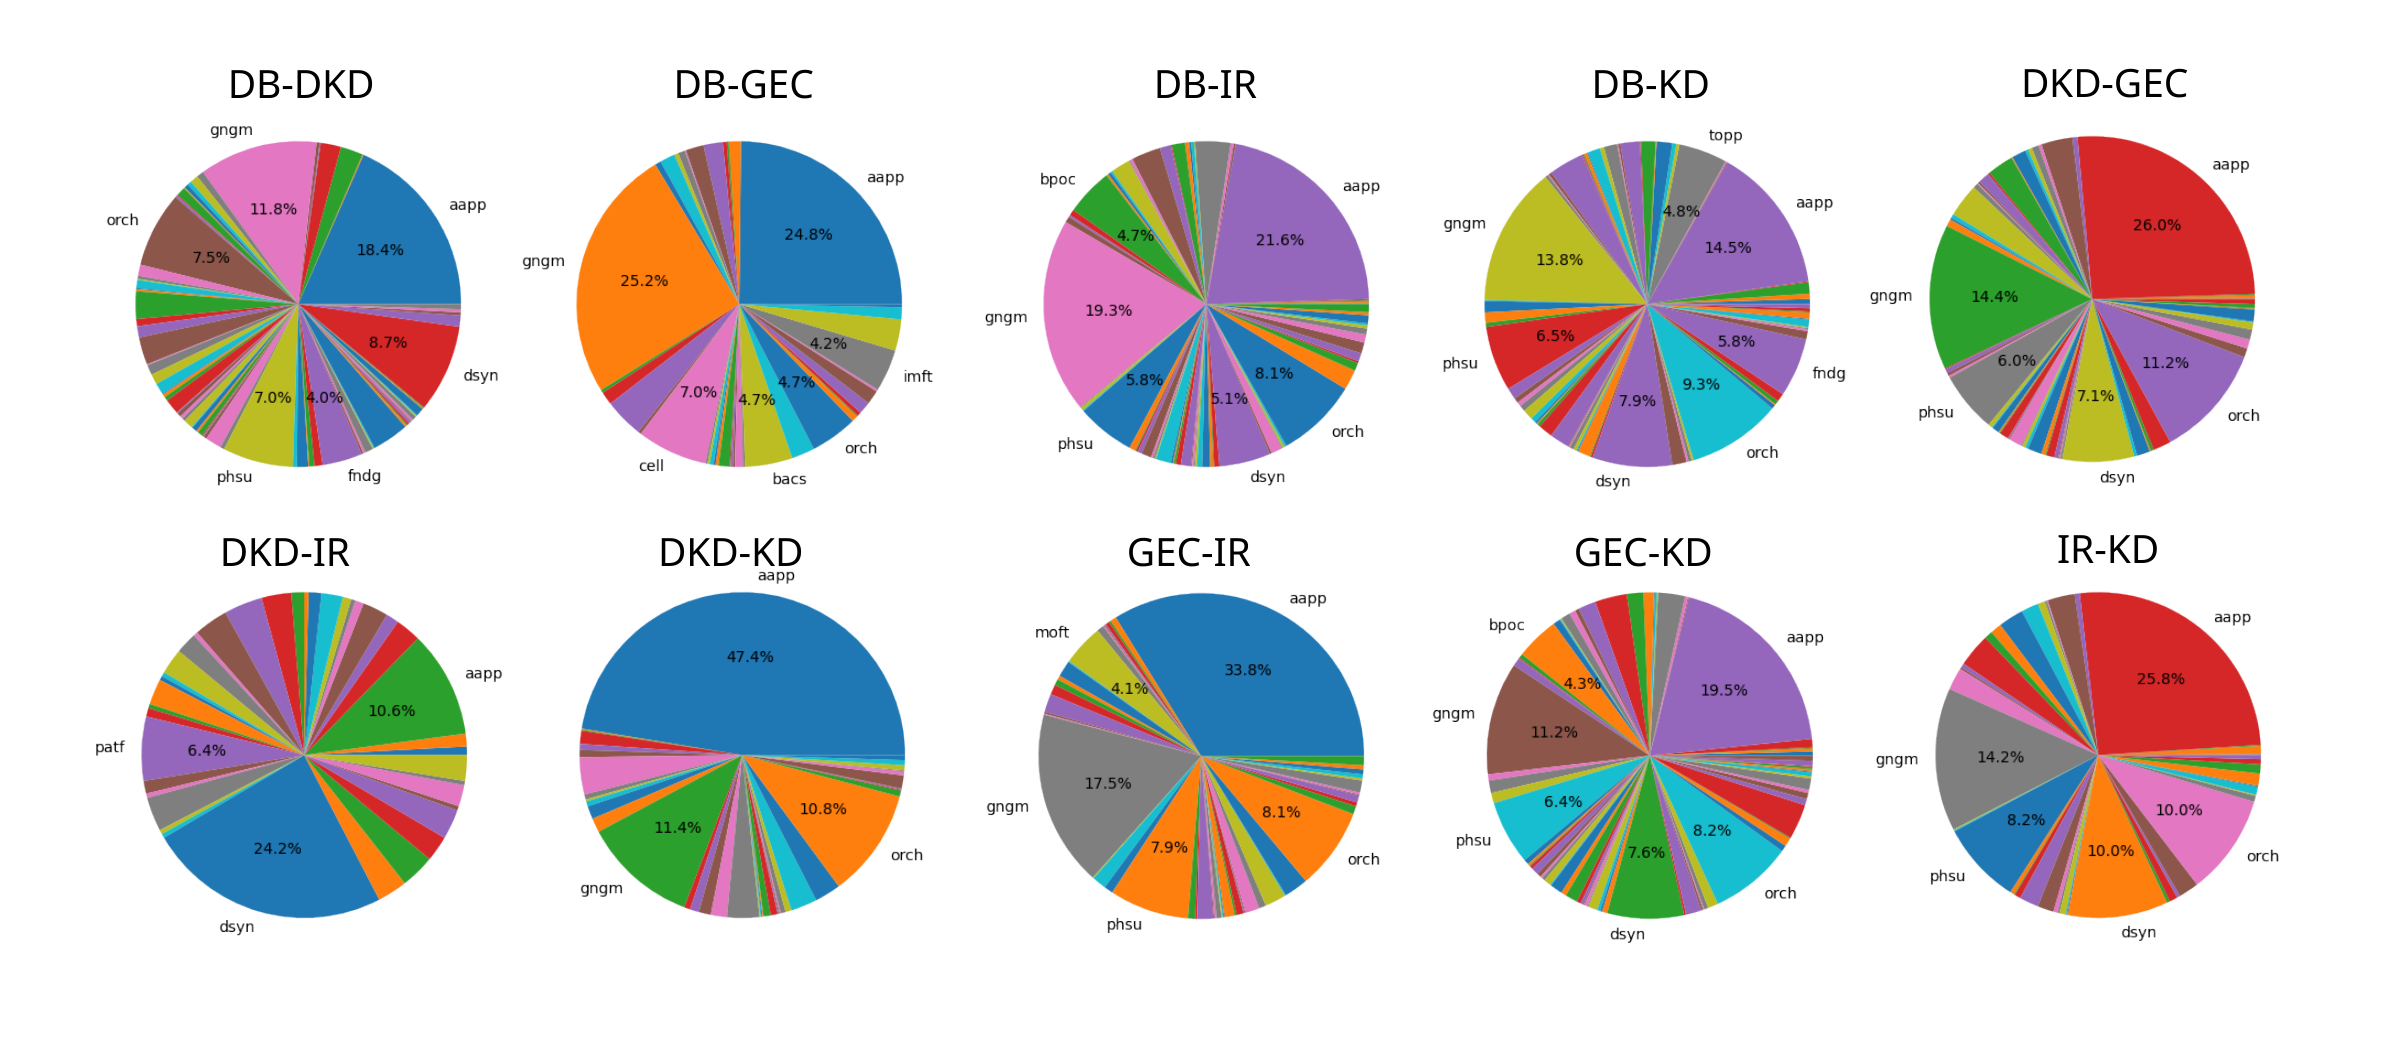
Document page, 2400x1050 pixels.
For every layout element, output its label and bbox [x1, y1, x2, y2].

text_box [0, 32, 2400, 1018]
